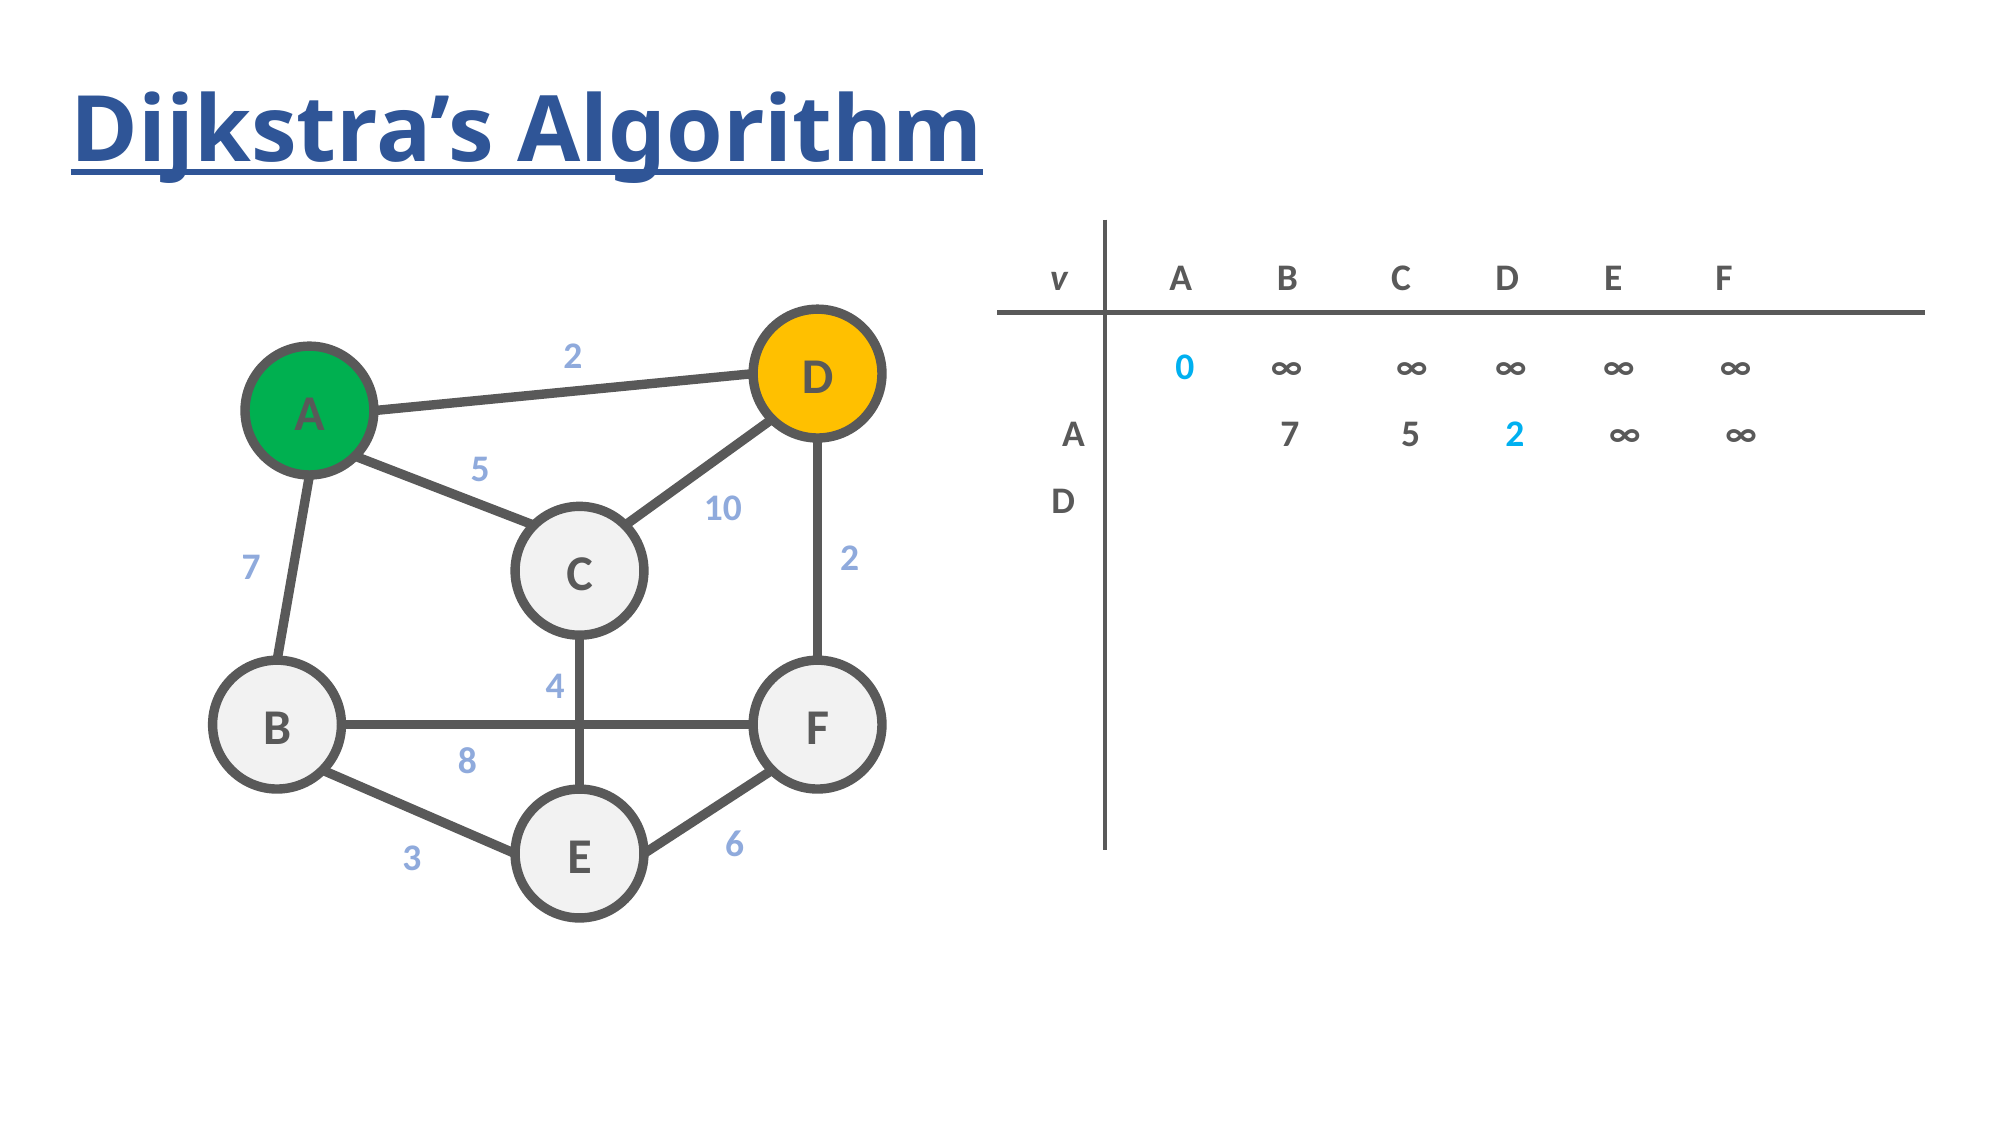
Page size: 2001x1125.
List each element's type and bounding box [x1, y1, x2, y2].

title [55, 23, 1781, 241]
text_box [997, 219, 1925, 850]
text_box [1035, 245, 1083, 306]
text_box [1154, 245, 1750, 306]
text_box [1036, 468, 1091, 529]
text_box [226, 535, 276, 595]
text_box [211, 308, 884, 919]
text_box [825, 525, 875, 585]
